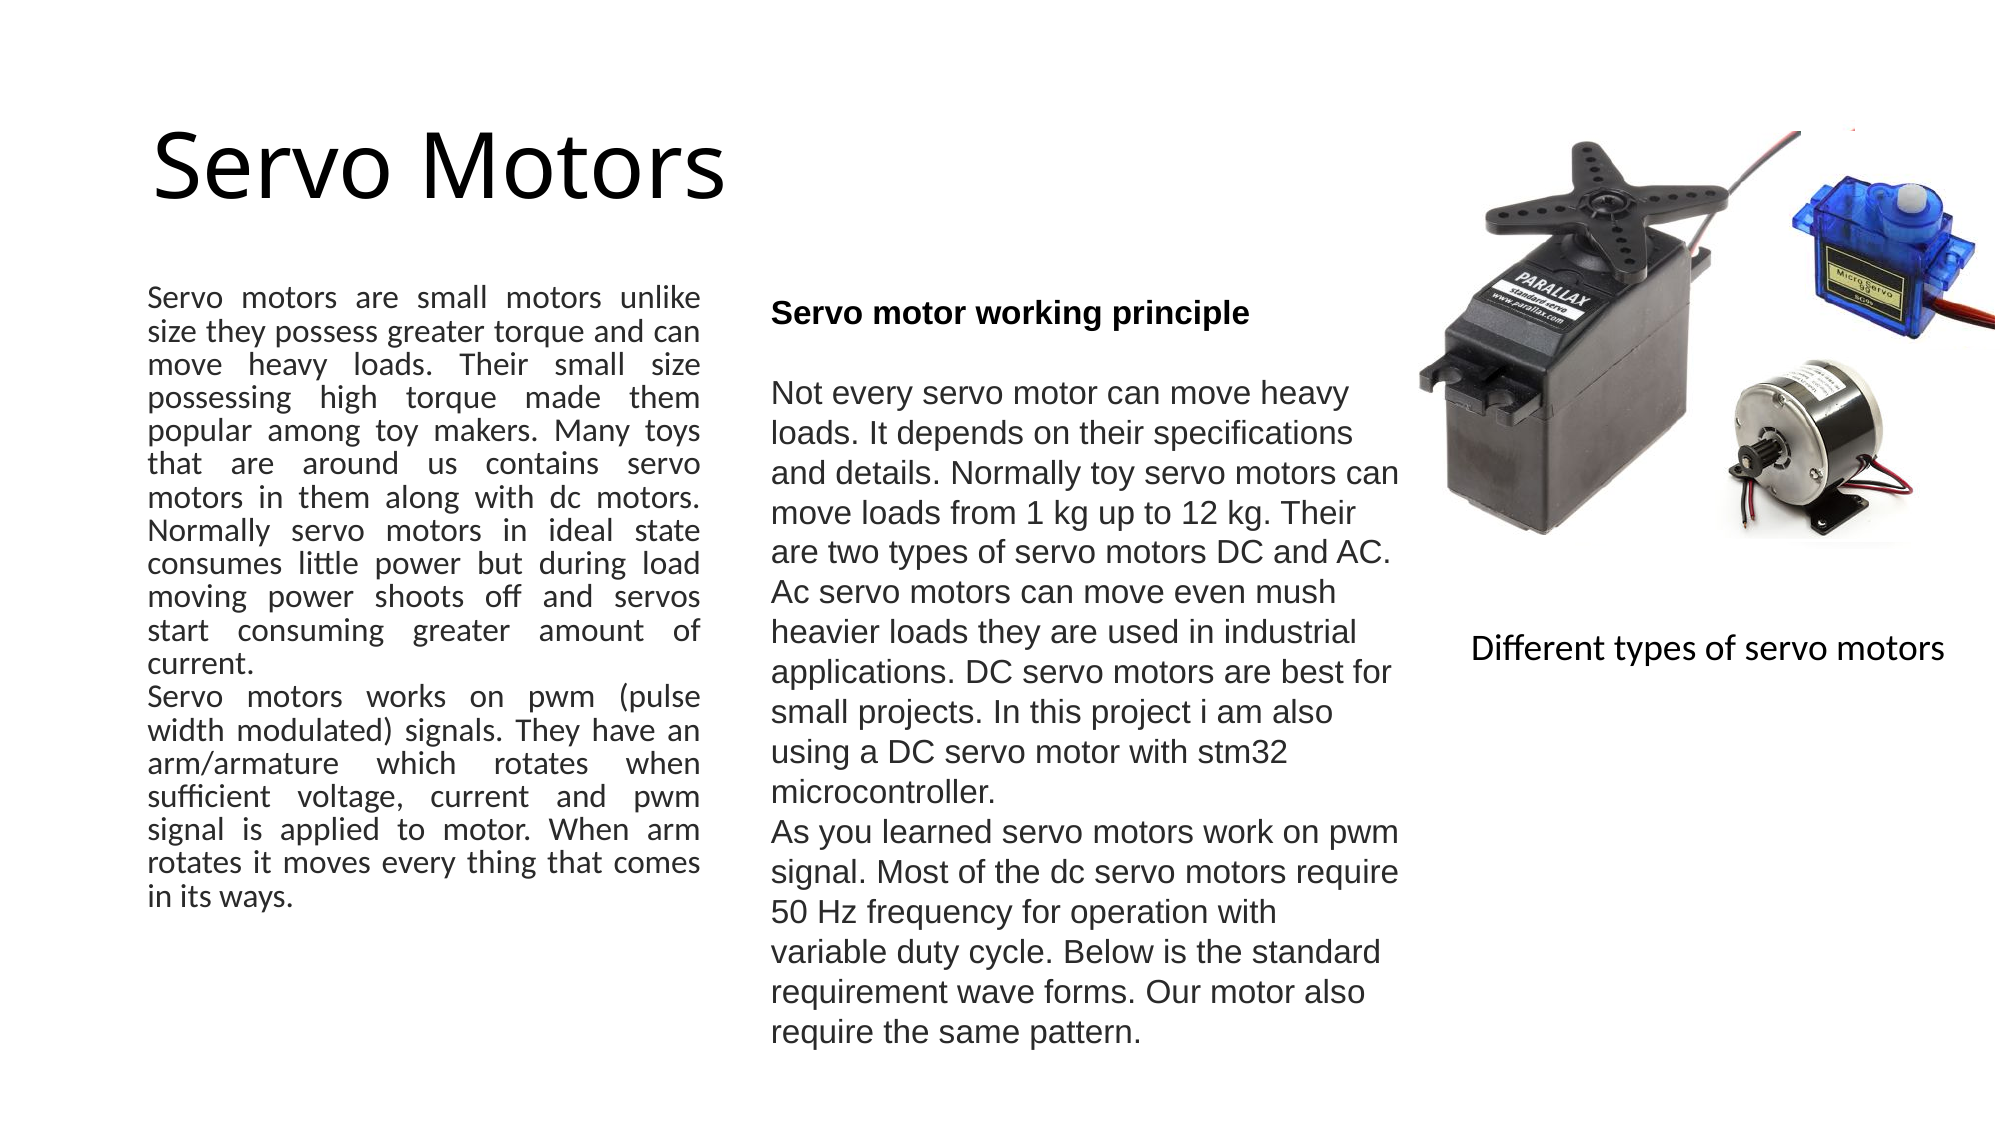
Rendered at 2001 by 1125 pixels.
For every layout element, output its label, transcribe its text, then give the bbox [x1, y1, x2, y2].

table_header [722, 277, 1317, 991]
table_header Servo motors are small motors unlike size they possess greater torque and can move heavy loads. Their small size possessing high torque made them popular among toy makers. Many toys that are around us contains servo motors in them along with dc motors. Normally servo motors in ideal state consumes little power but during load moving power shoots off and servos start consuming greater amount of current. Servo motors works on pwm (pulse width modulated) signals. They have an arm/armature which rotates when sufficient voltage, current and pwm signal is applied to motor. When arm rotates it moves every thing that comes in its ways. [127, 277, 722, 991]
picture [1417, 120, 2000, 549]
text_box Servo motor working principle Not every servo motor can move heavy loads. It depends on their specifications and details. Normally toy servo motors can move loads from 1 kg up to 12 kg. Their are two types of servo motors DC and AC. Ac servo motors can move even mush heavier loads they are used in industrial applications. DC servo motors are best for small projects. In this project i am also using a DC servo motor with stm32 microcontroller. As you learned servo motors work on pwm signal. Most of the dc servo motors require 50 Hz frequency for operation with variable duty cycle. Below is the standard requirement wave forms. Our motor also require the same pattern. [770, 291, 1403, 1063]
title Servo Motors [137, 59, 1863, 278]
text_box Different types of servo motors [1456, 616, 1961, 676]
